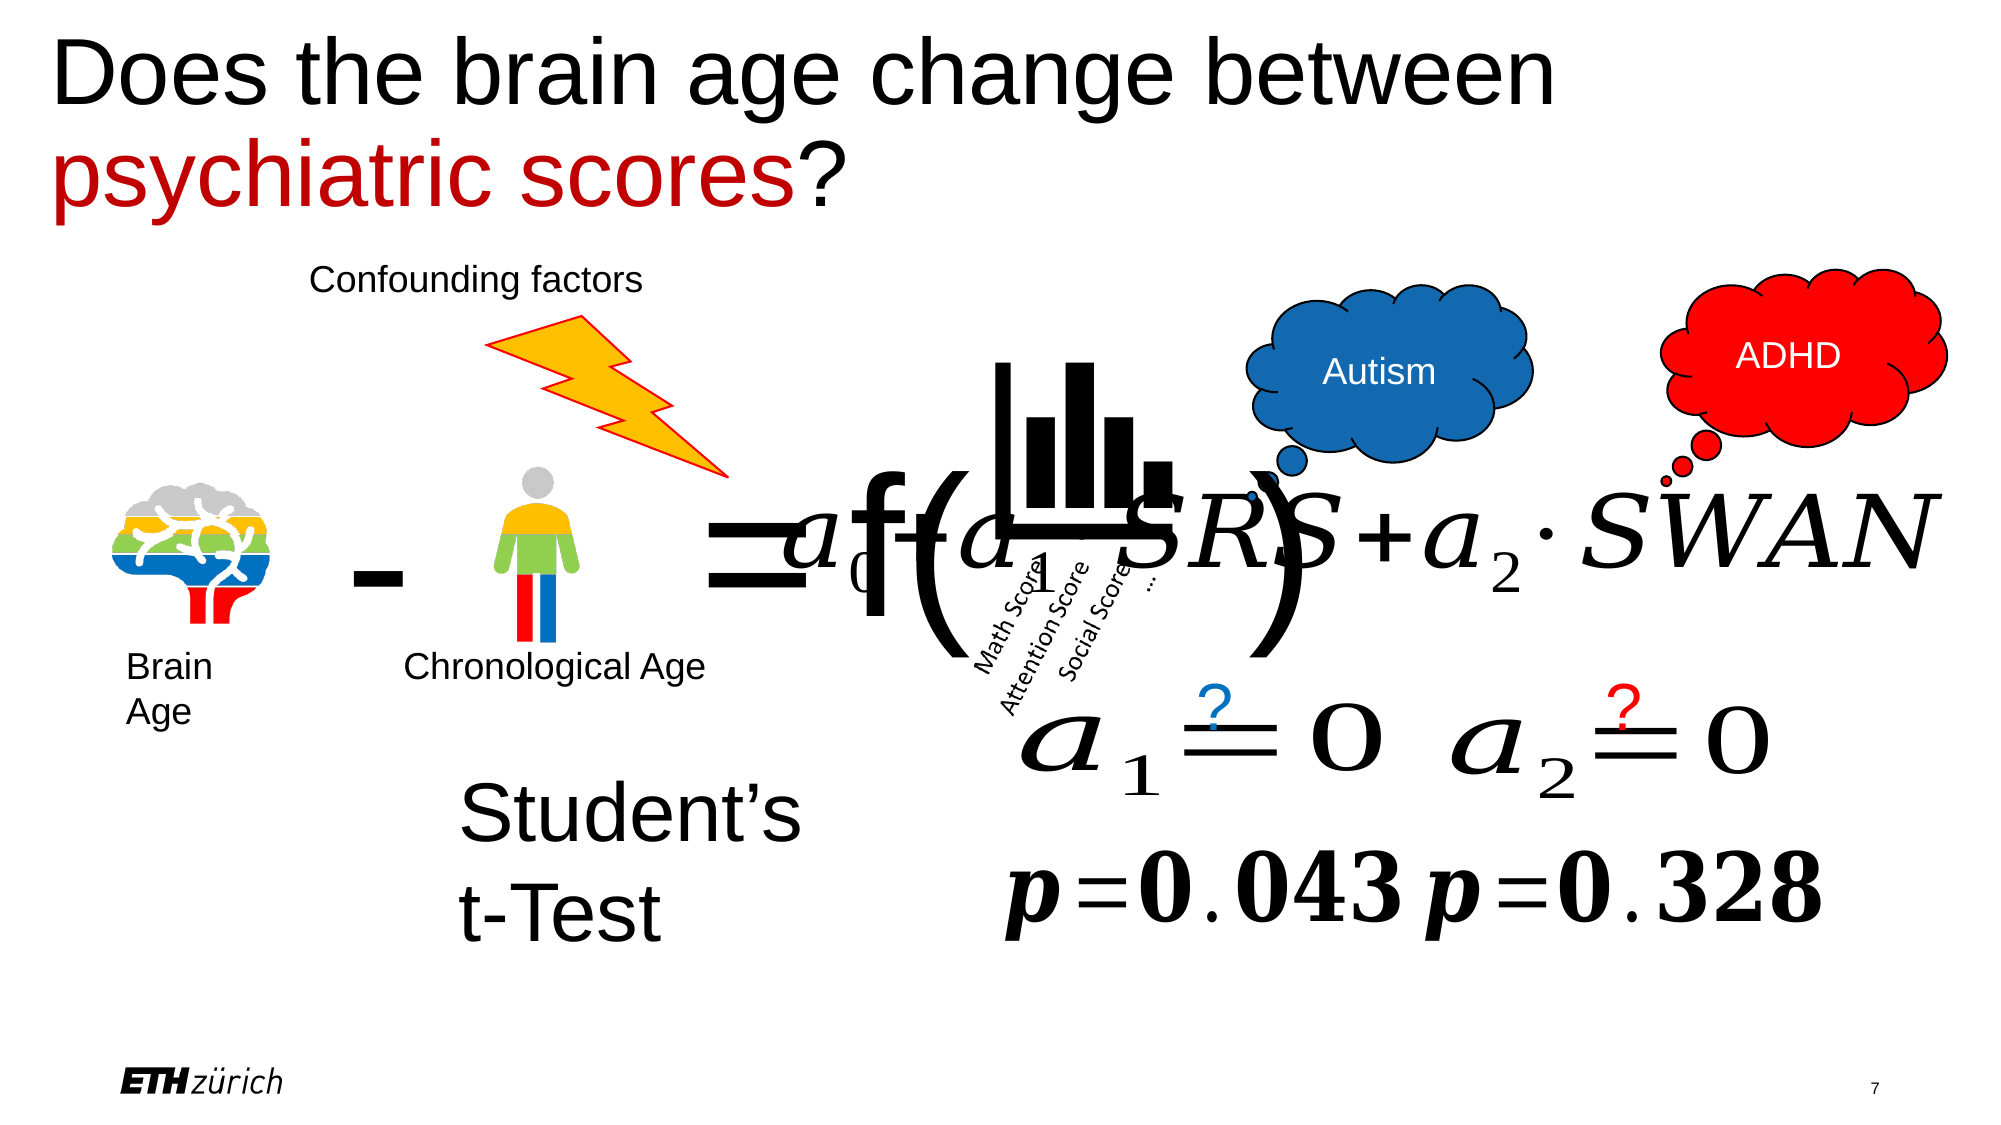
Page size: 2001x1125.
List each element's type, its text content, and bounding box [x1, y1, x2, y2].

picture [443, 461, 631, 648]
text_box Student’s t-Test [443, 750, 1037, 966]
text_box Autism [1256, 284, 1534, 442]
text_box Brain Age [111, 634, 288, 740]
text_box [483, 314, 730, 479]
picture [949, 326, 1256, 742]
picture [120, 1067, 282, 1094]
text_box Chronological Age [388, 634, 729, 695]
picture [95, 456, 286, 651]
text_box Confounding factors [294, 247, 684, 308]
text_box = [685, 413, 834, 669]
text_box - [330, 425, 520, 680]
text_box ADHD [1660, 475, 1673, 488]
text_box ADHD [1659, 268, 1949, 462]
slide_number 7 [1827, 1069, 1880, 1106]
text_box Does the brain age change between psychiatric scores? [50, 23, 1875, 228]
text_box ? [1590, 656, 1636, 751]
text_box ADHD [1671, 455, 1694, 478]
text_box f( ) [834, 408, 1459, 904]
